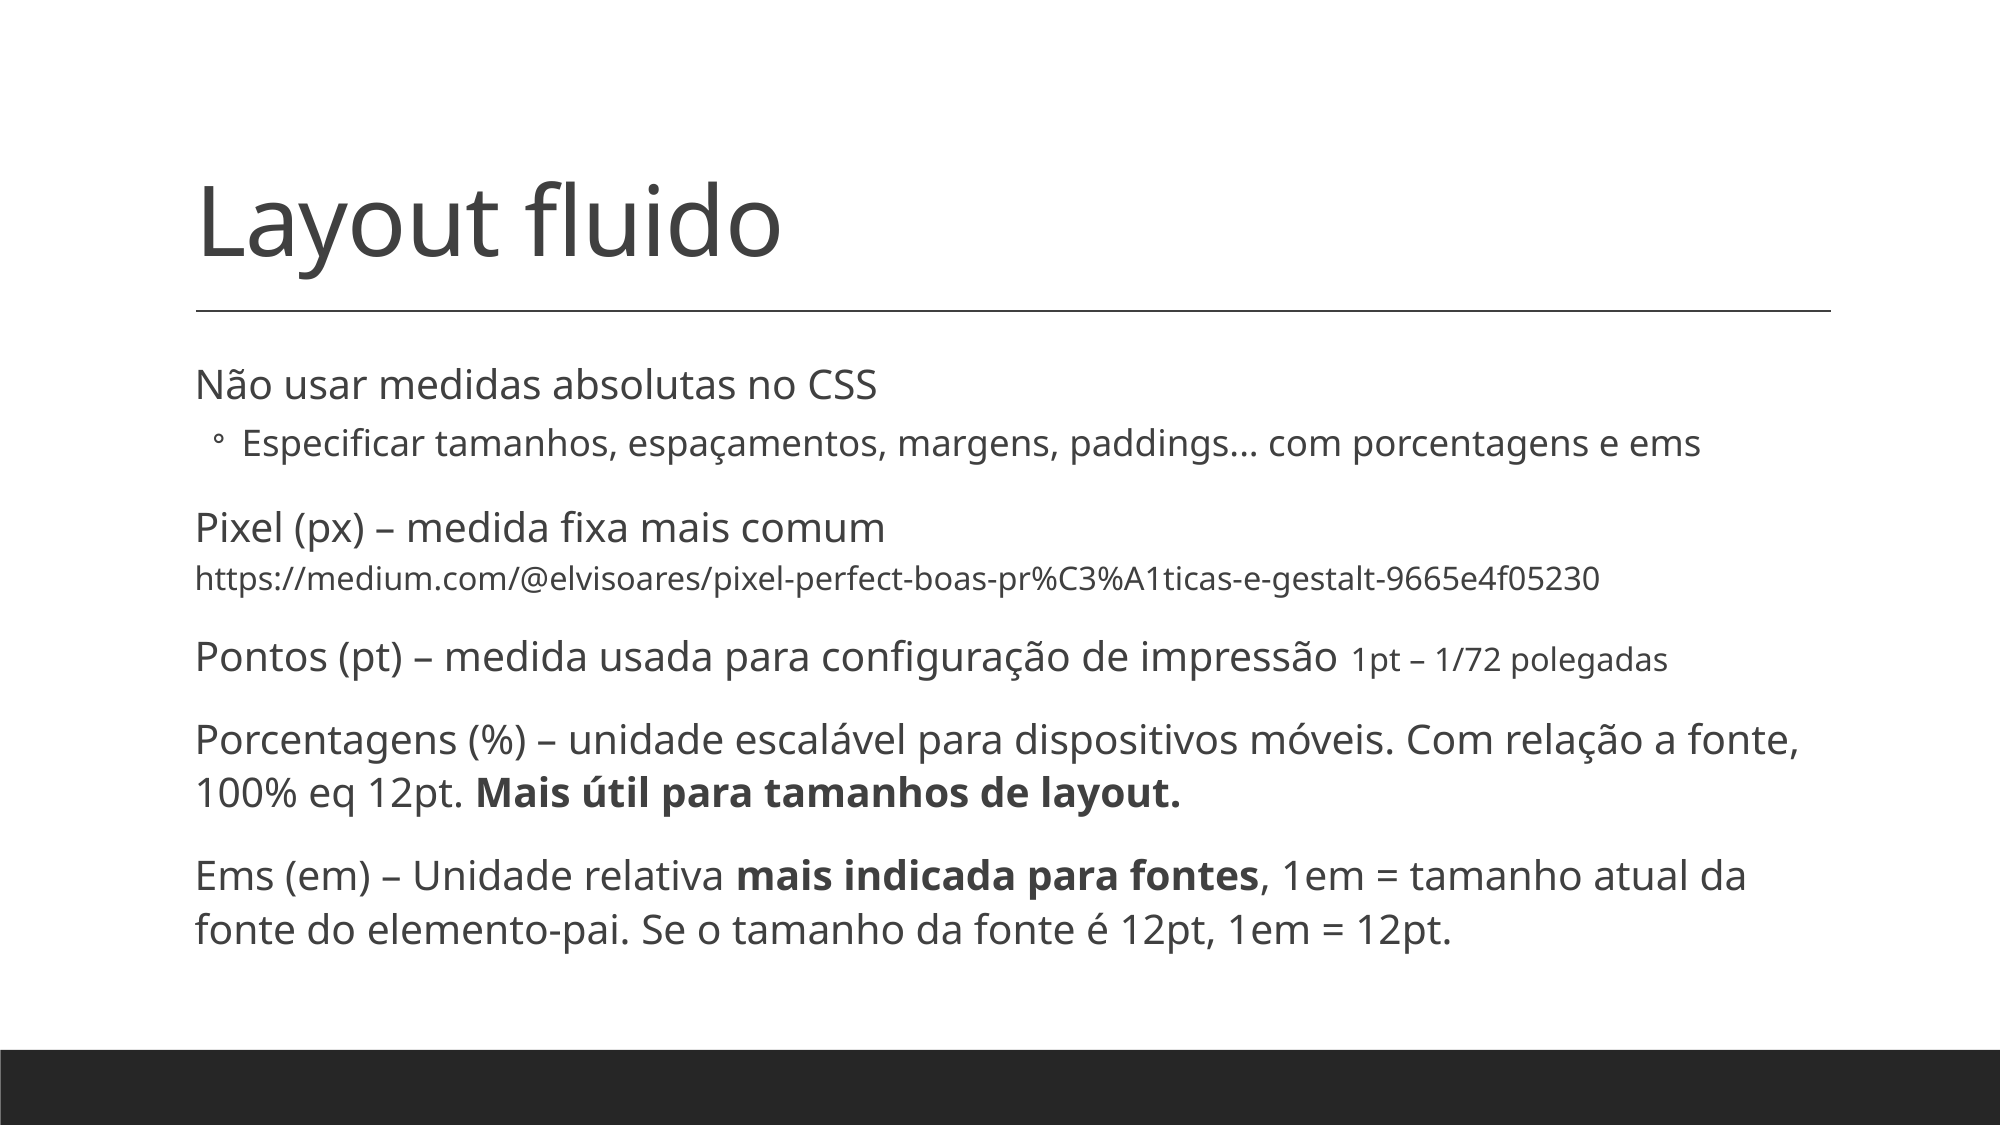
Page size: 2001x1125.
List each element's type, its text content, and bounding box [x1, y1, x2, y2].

title Layout fluido [180, 47, 1830, 285]
list Não usar medidas absolutas no CSS Especificar tamanhos, espaçamentos, margens, paddings... com porcentagens e ems Pixel (px) – medida fixa mais comum https://medium.com/@elvisoares/pixel-perfect-boas-pr%C3%A1ticas-e-gestalt-9665e4f05230 Pontos (pt) – medida usada para configuração de impressão 1pt – 1/72 polegadas Porcentagens (%) – unidade escalável para dispositivos móveis. Com relação a fonte, 100% eq 12pt. Mais útil para tamanhos de layout. Ems (em) – Unidade relativa mais indicada para fontes, 1em = tamanho atual da fonte do elemento-pai. Se o tamanho da fonte é 12pt, 1em = 12pt. [180, 345, 1830, 963]
